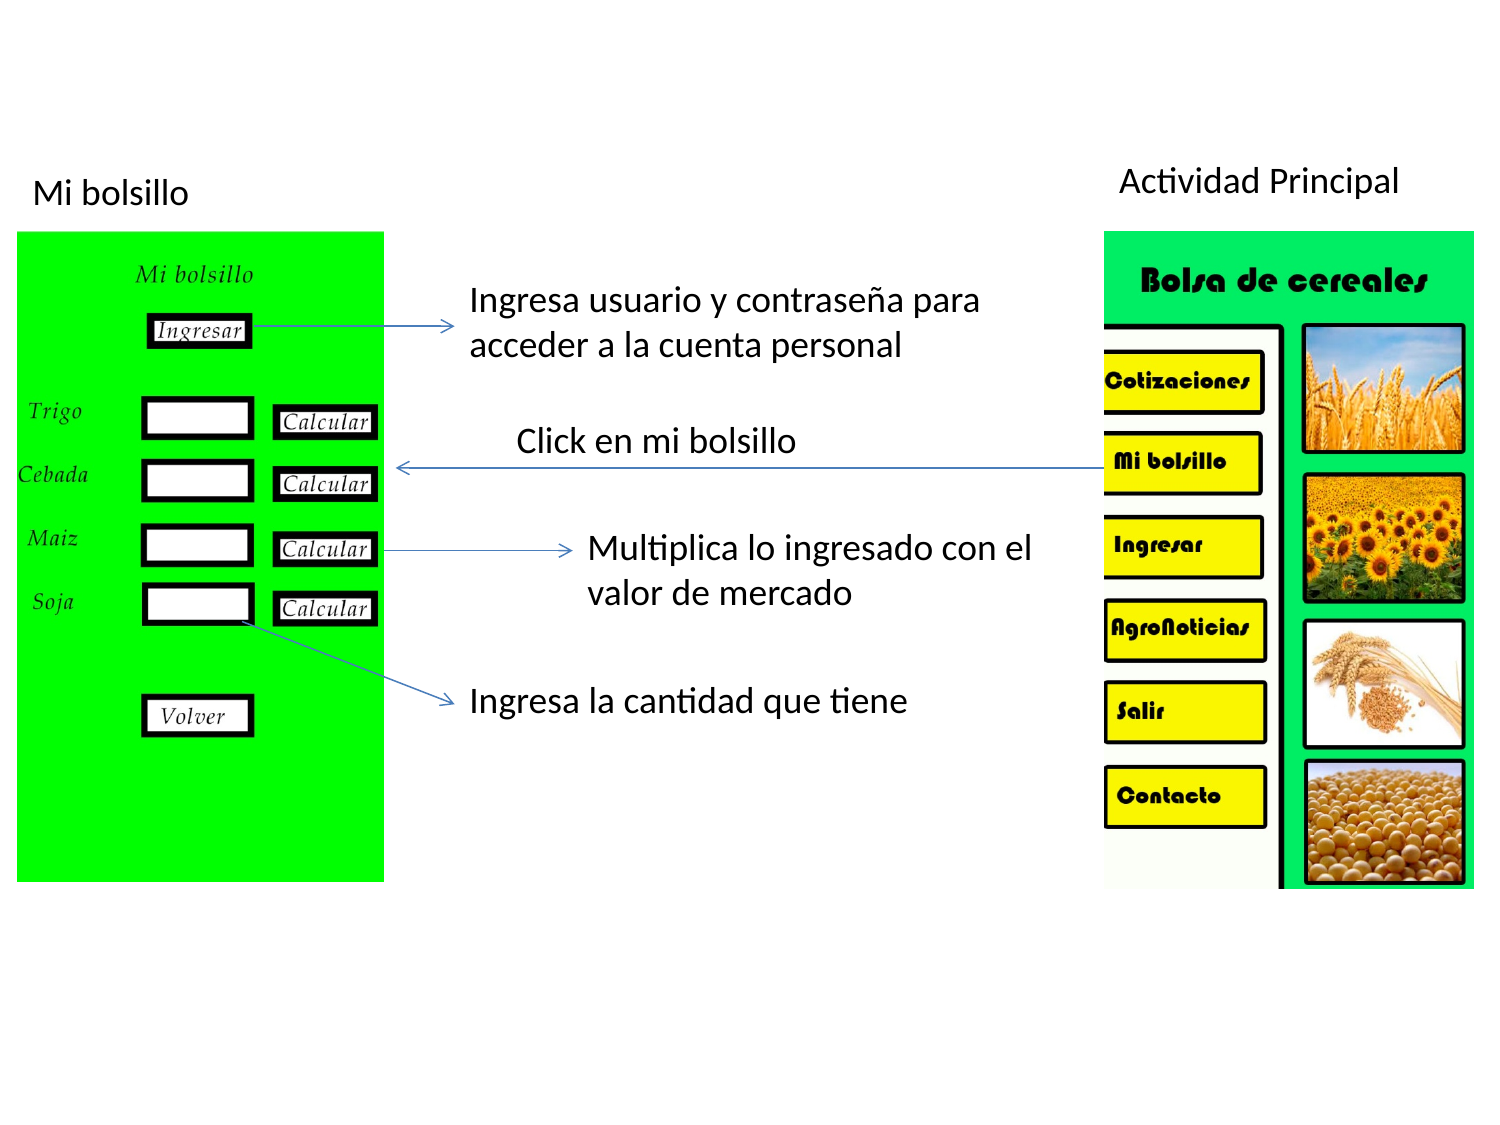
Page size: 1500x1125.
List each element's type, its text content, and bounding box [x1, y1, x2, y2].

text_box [241, 621, 455, 705]
text_box Ingresa la cantidad que tiene [454, 668, 928, 729]
picture [1104, 231, 1475, 889]
text_box Mi bolsillo [17, 160, 532, 221]
text_box Actividad Principal [1104, 148, 1500, 209]
text_box Ingresa usuario y contraseña para acceder a la cuenta personal [454, 267, 1099, 372]
text_box Click en mi bolsillo [501, 408, 1099, 467]
text_box Multiplica lo ingresado con el valor de mercado [572, 515, 1093, 620]
picture [17, 231, 385, 882]
